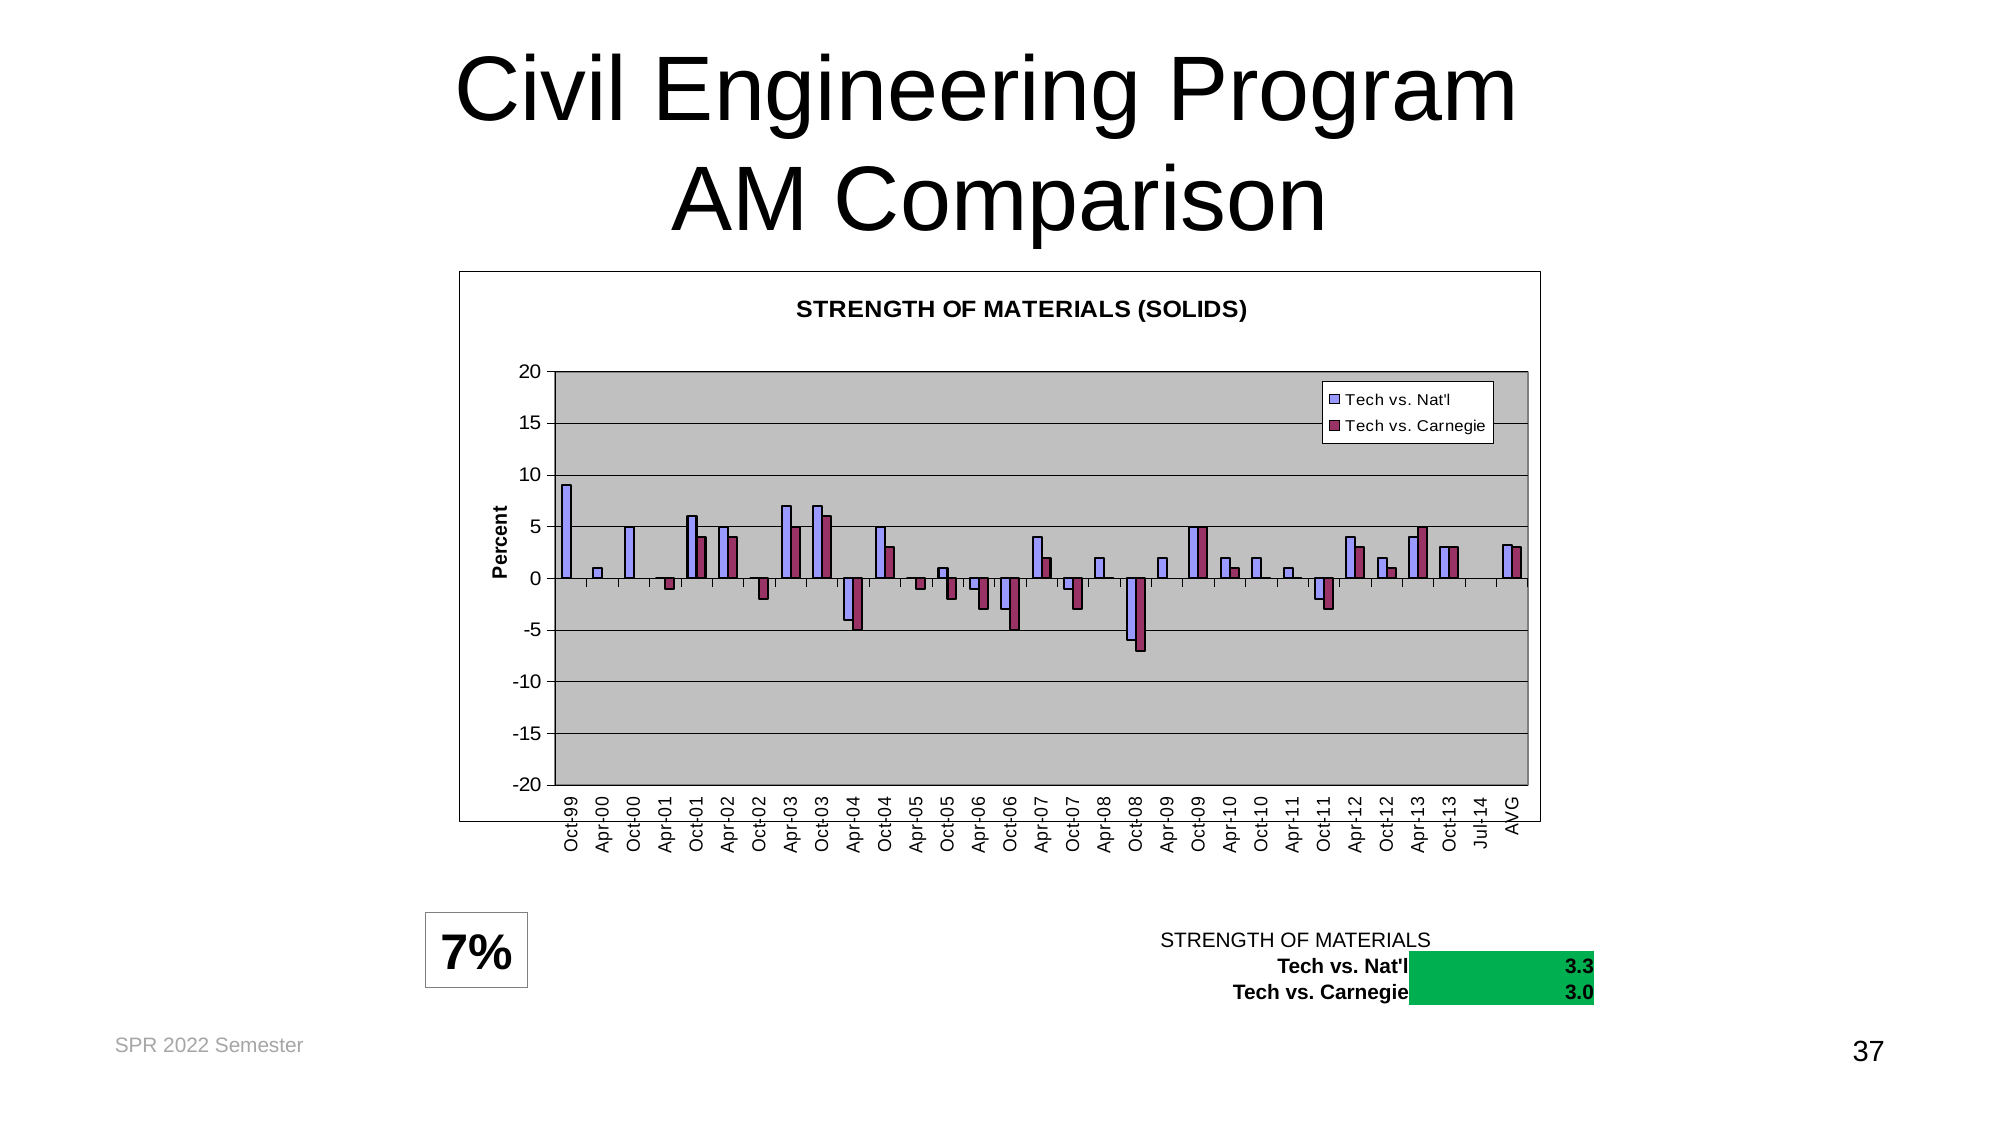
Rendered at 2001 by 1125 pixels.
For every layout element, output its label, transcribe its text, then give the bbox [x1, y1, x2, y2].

table_cell Tech vs. Carnegie [1138, 978, 1409, 1005]
slide_number SPR 2022 Semester [99, 1024, 567, 1103]
text_box 7% [425, 912, 528, 988]
table_cell Tech vs. Nat'l [1138, 951, 1409, 978]
title Civil Engineering Program AM Comparison [99, 44, 1901, 233]
table_cell 3.3 [1409, 951, 1594, 978]
slide_number 37 [1433, 1024, 1901, 1103]
chart [458, 271, 1541, 854]
table_cell 3.0 [1409, 978, 1594, 1005]
table_header STRENGTH OF MATERIALS [1138, 925, 1594, 951]
